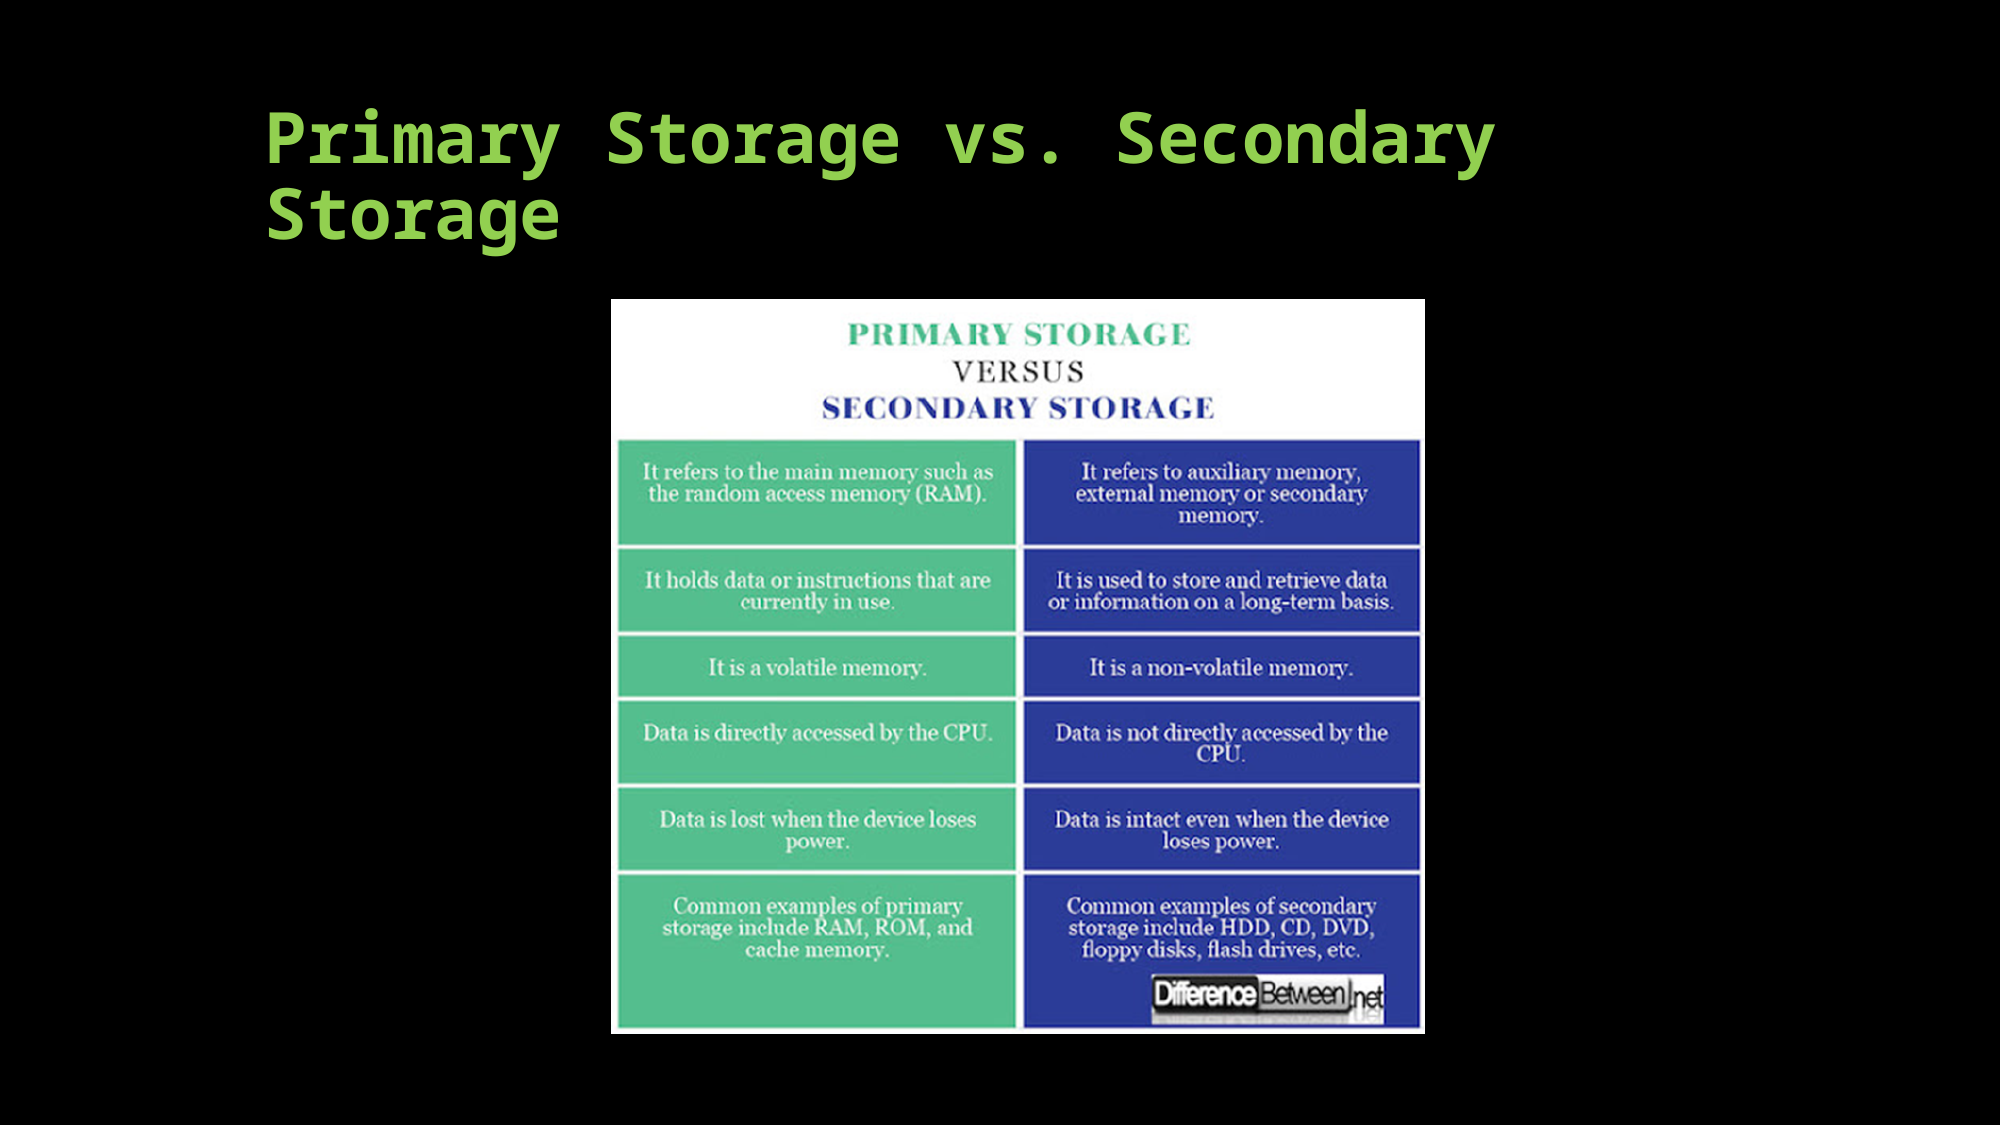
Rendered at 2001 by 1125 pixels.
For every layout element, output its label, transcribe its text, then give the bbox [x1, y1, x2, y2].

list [611, 299, 1425, 1034]
title Primary Storage vs. Secondary Storage [249, 75, 1750, 263]
